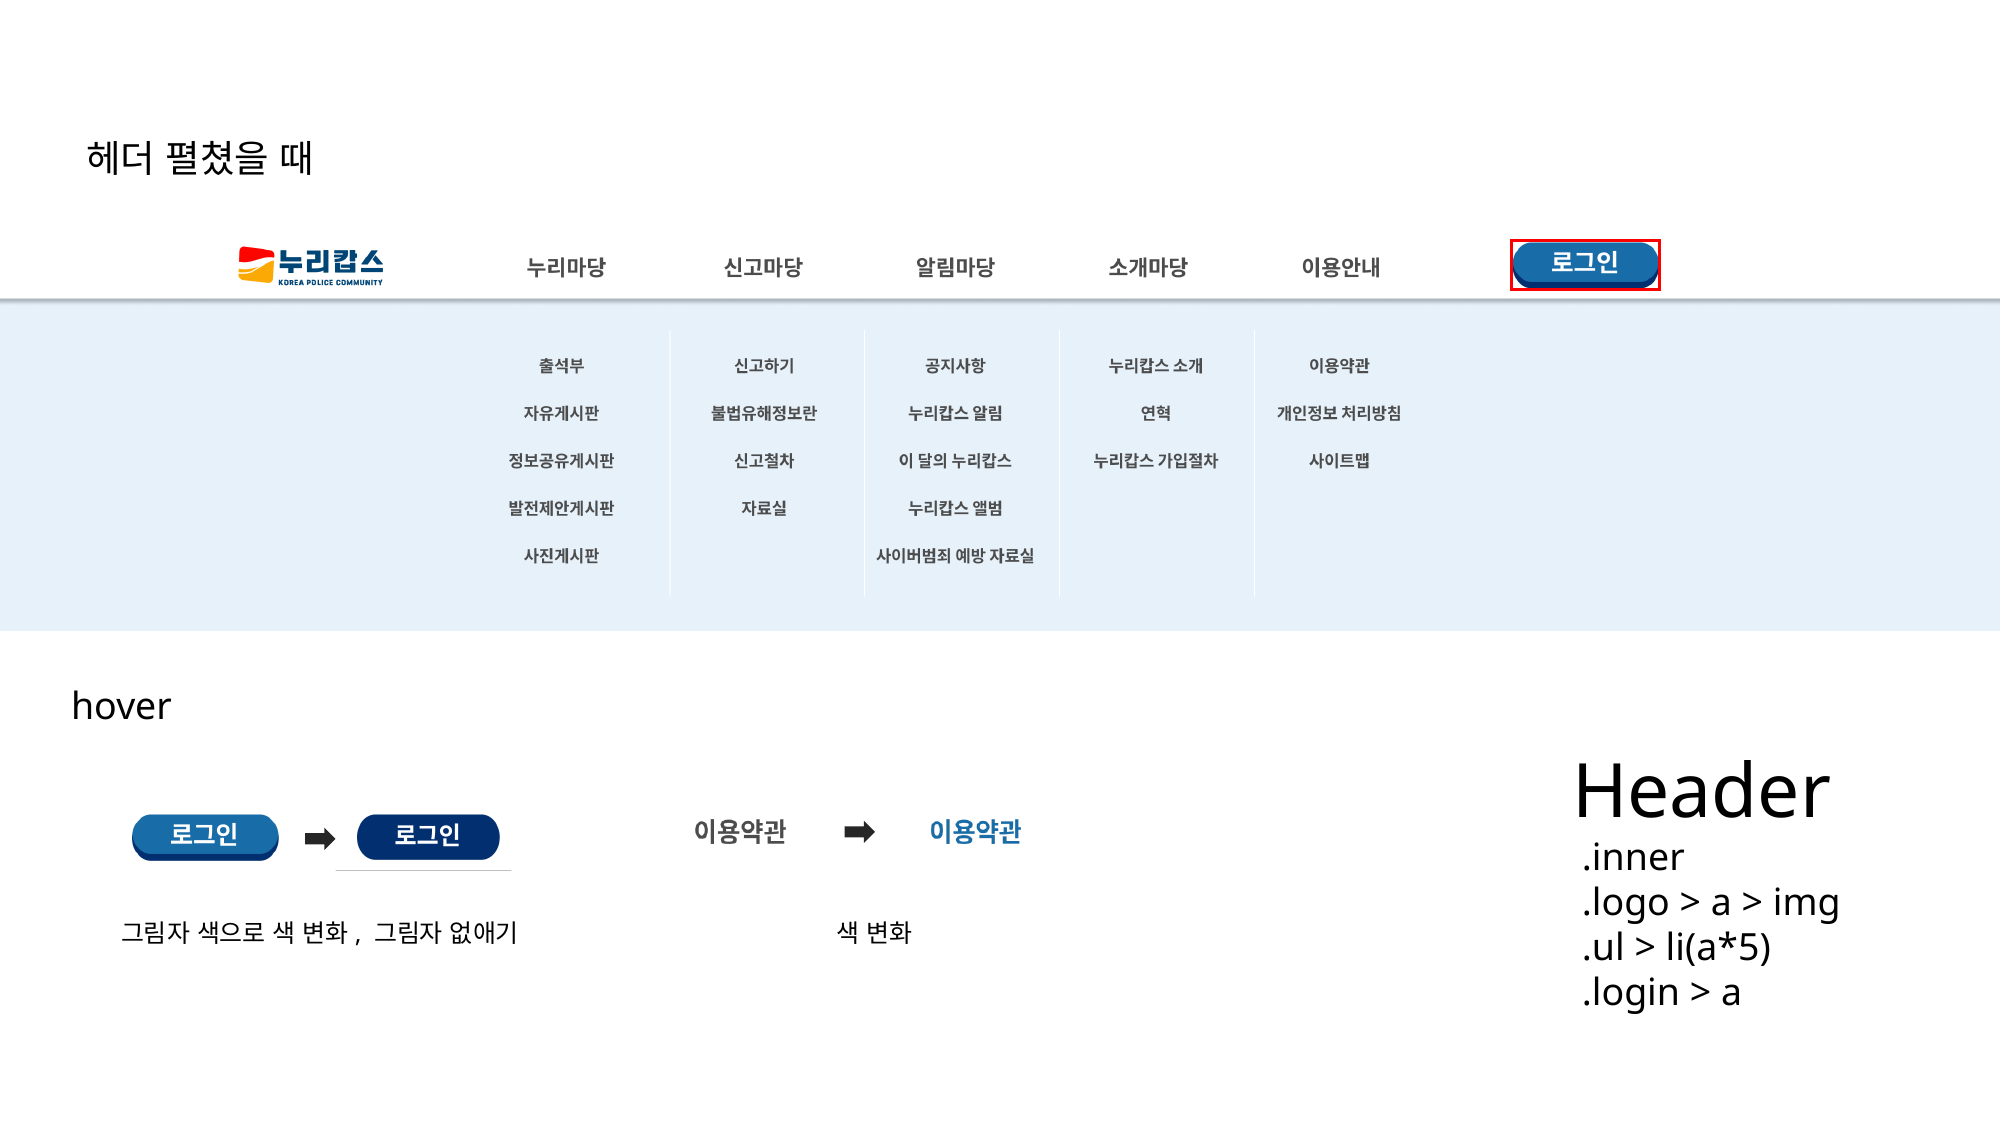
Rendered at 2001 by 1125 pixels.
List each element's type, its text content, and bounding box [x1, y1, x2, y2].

text_box [310, 825, 335, 853]
text_box 색 변화 [822, 909, 928, 955]
picture [0, 234, 2000, 631]
picture [335, 806, 512, 871]
text_box 헤더 펼쳤을 때 [71, 127, 330, 188]
picture [695, 818, 1021, 844]
text_box Header .inner .logo > a > img .ul > li(a*5) .login > a [1557, 735, 1866, 1066]
text_box hover [56, 674, 187, 735]
picture [116, 806, 310, 871]
text_box 그림자 색으로 색 변화, 그림자 없애기 [106, 909, 535, 955]
